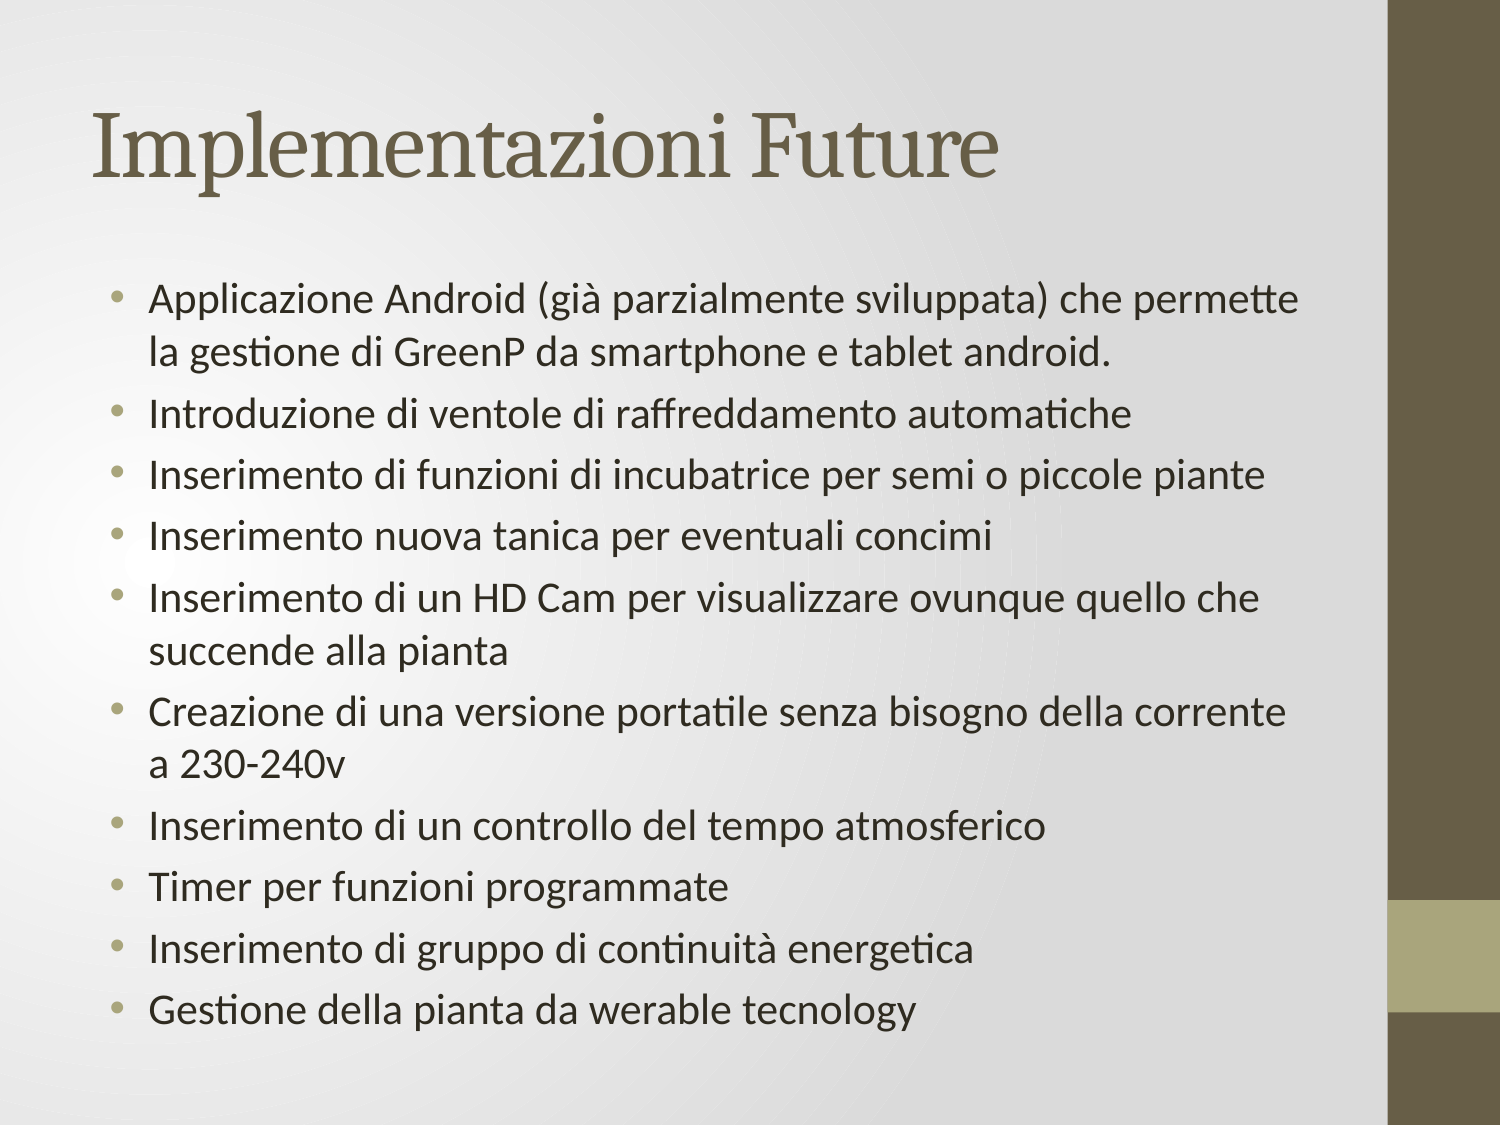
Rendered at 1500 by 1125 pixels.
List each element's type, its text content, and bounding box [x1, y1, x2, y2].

list Applicazione Android (già parzialmente sviluppata) che permette la gestione di GreenP da smartphone e tablet android. Introduzione di ventole di raffreddamento automatiche Inserimento di funzioni di incubatrice per semi o piccole piante Inserimento nuova tanica per eventuali concimi Inserimento di un HD Cam per visualizzare ovunque quello che succende alla pianta Creazione di una versione portatile senza bisogno della corrente a 230-240v Inserimento di un controllo del tempo atmosferico Timer per funzioni programmate Inserimento di gruppo di continuità energetica Gestione della pianta da werable tecnology [75, 262, 1325, 1050]
title Implementazioni Future [75, 45, 1325, 233]
